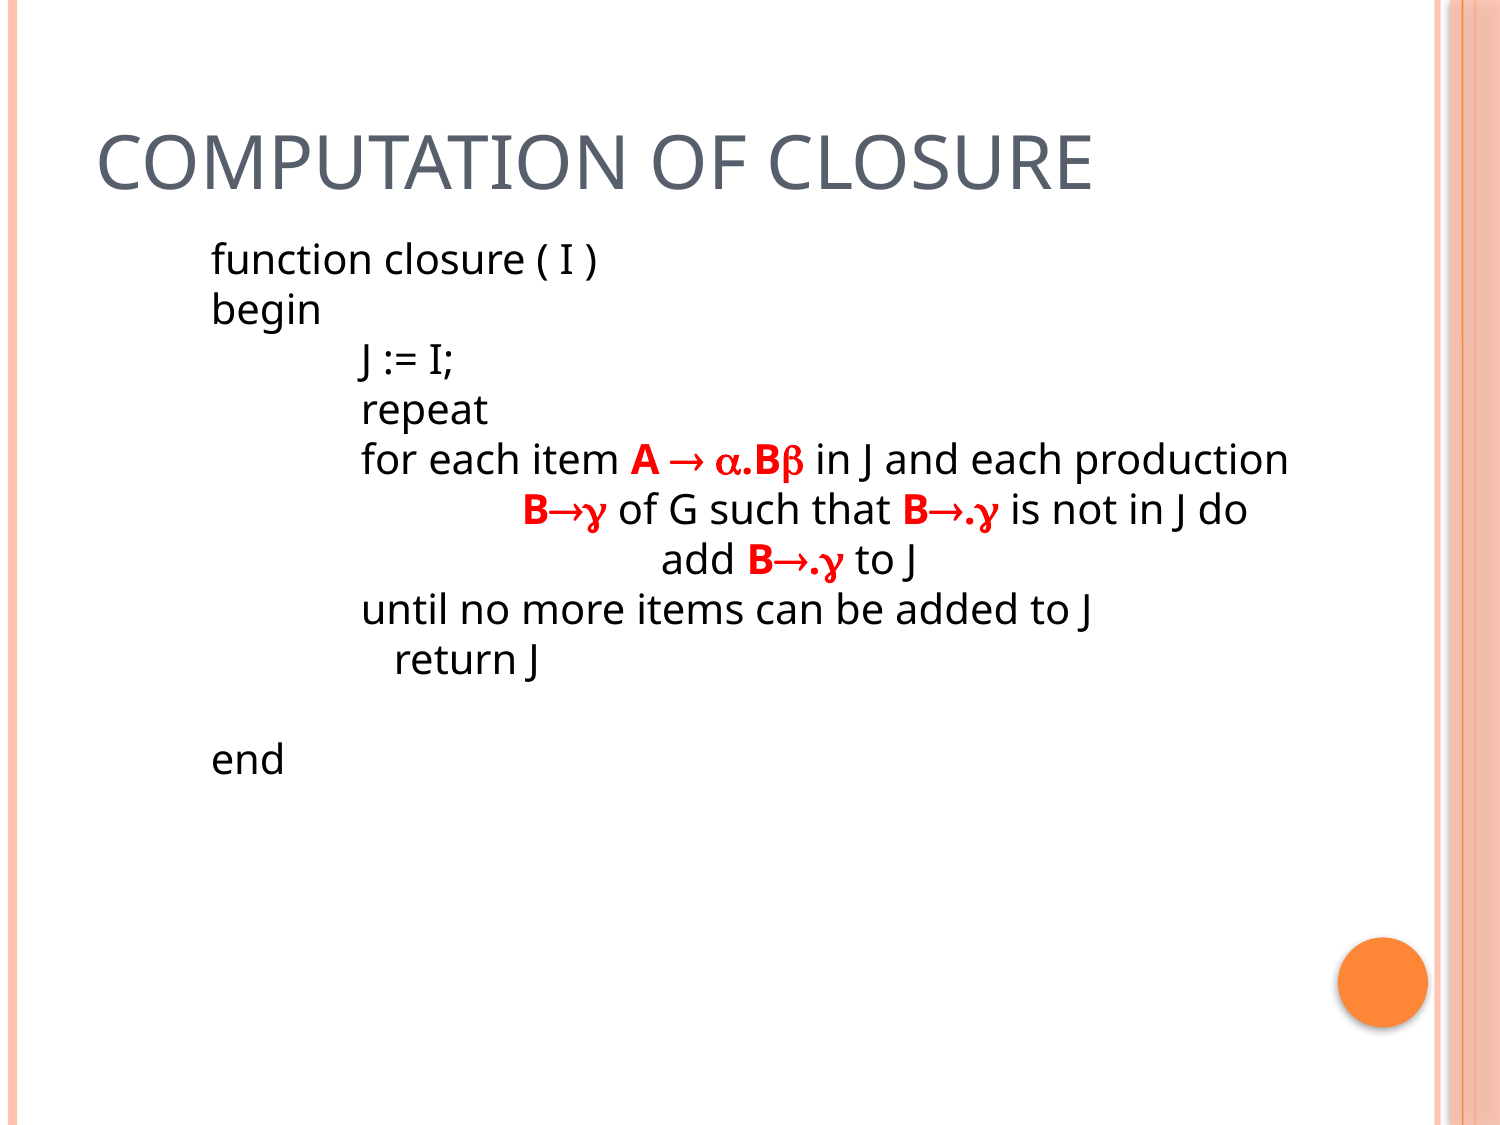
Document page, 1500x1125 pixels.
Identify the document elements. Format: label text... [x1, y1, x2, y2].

title Computation of Closure [80, 62, 1500, 213]
text_box function closure ( I ) begin J := I; repeat for each item A  .B in J and each production B of G such that B. is not in J do add B. to J until no more items can be added to J return J end [196, 224, 1350, 790]
